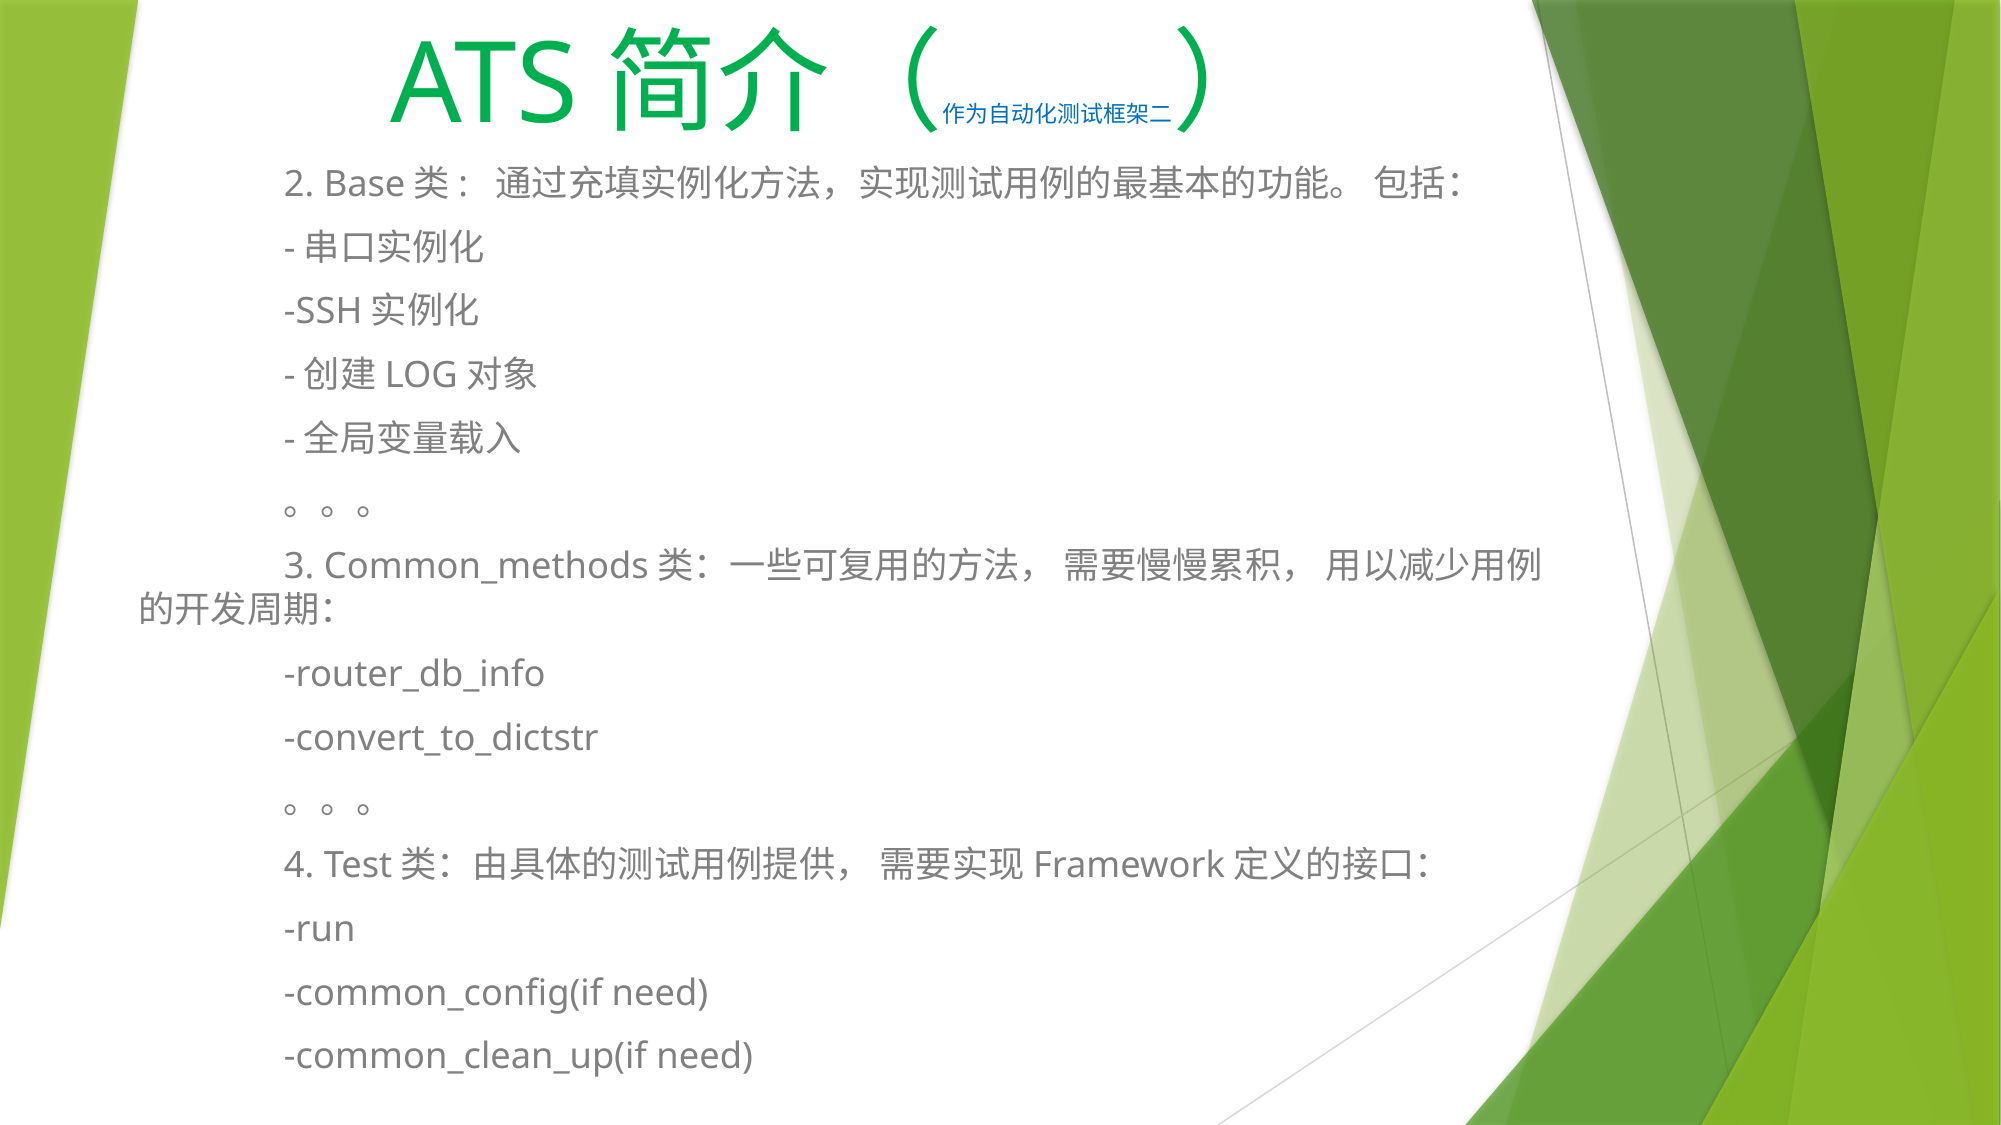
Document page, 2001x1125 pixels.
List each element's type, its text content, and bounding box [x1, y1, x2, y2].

title ATS简介（作为自动化测试框架二） [200, 0, 1475, 153]
subtitle 2. Base类: 通过充填实例化方法，实现测试用例的最基本的功能。 包括： -串口实例化 -SSH实例化 -创建LOG对象 -全局变量载入 。。。 3. Common_methods类：一些可复用的方法， 需要慢慢累积， 用以减少用例的开发周期： -router_db_info -convert_to_dictstr 。。。 4. Test类：由具体的测试用例提供， 需要实现Framework定义的接口： -run -common_config(if need) -common_clean_up(if need) [123, 152, 1562, 1090]
